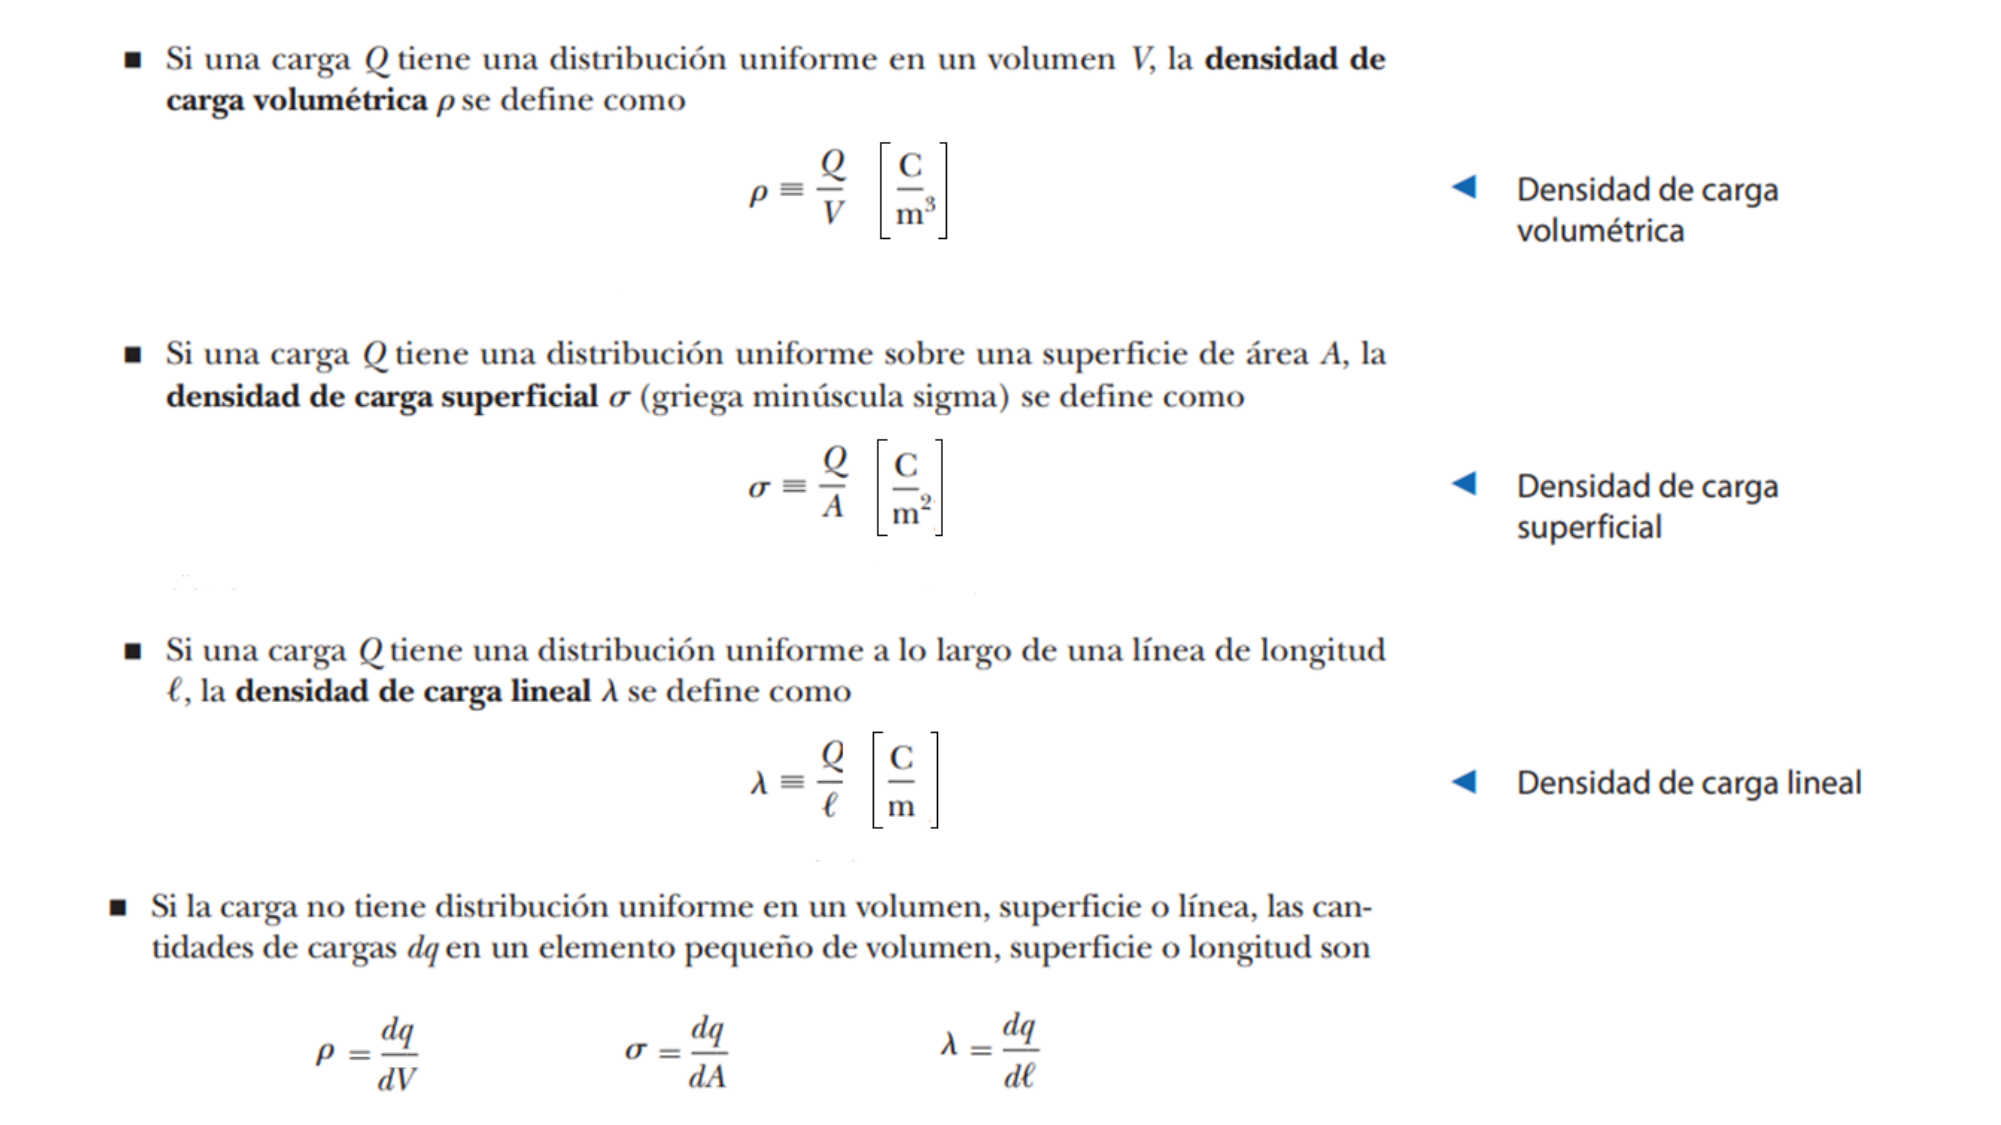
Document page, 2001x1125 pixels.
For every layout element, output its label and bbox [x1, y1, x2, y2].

picture [77, 32, 1867, 1093]
